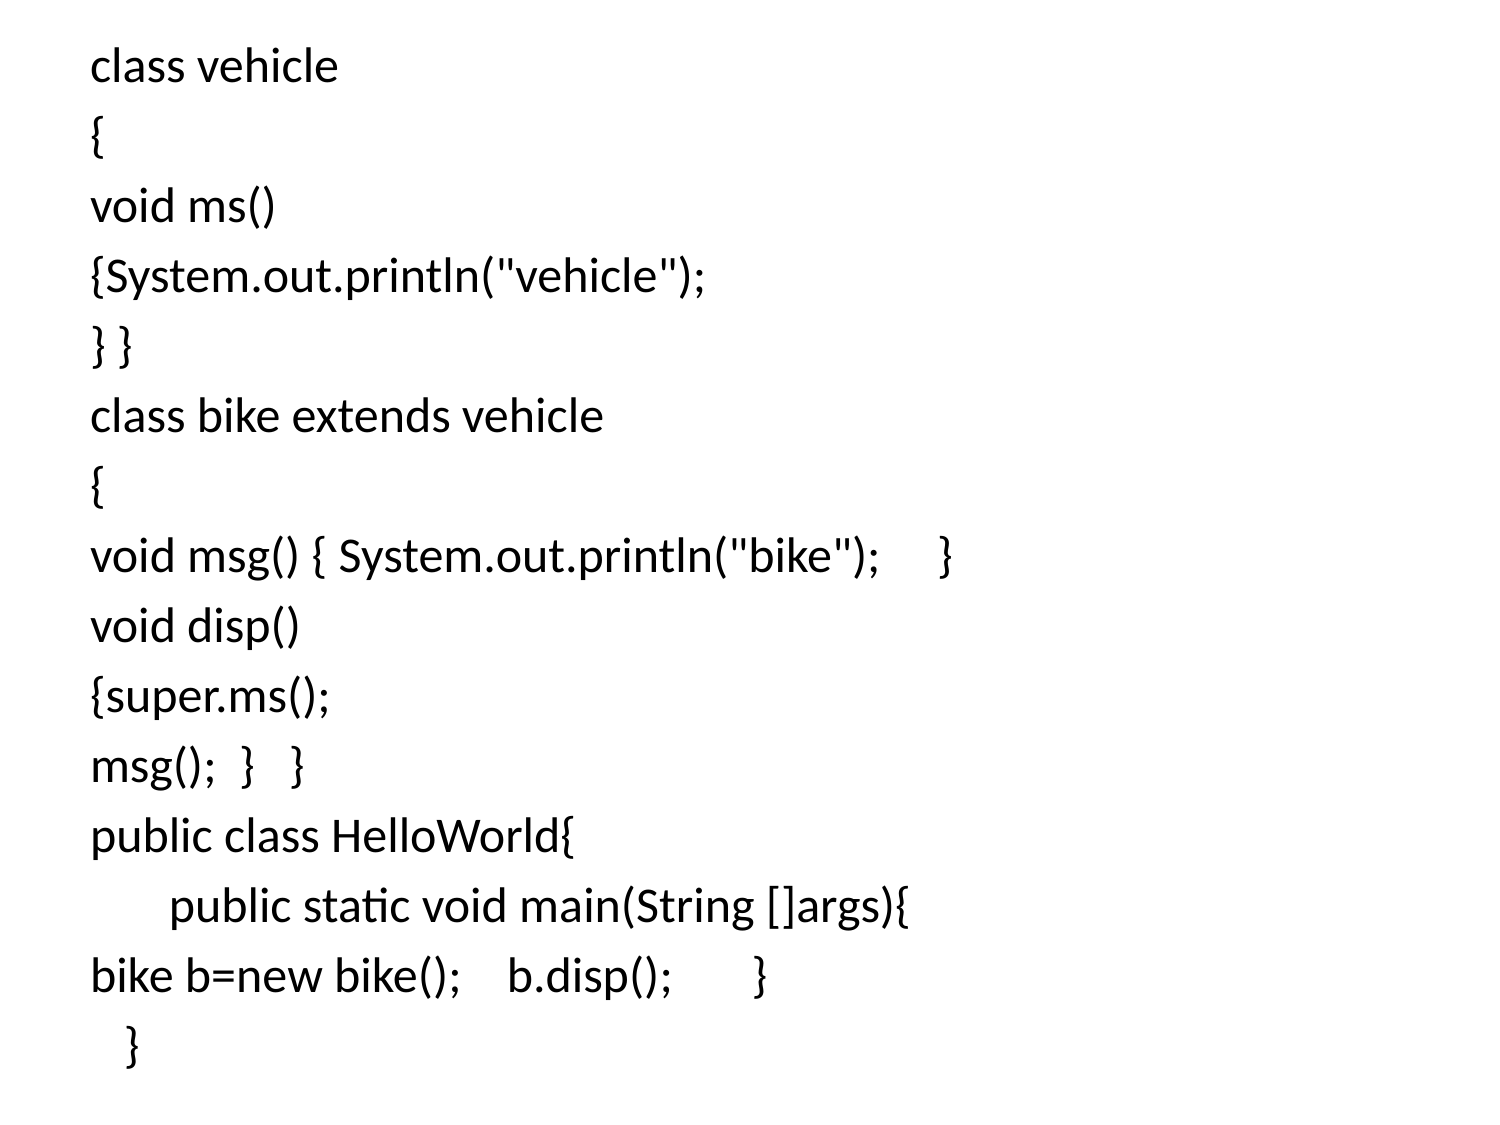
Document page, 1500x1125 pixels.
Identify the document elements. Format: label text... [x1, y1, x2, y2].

list class vehicle { void ms() {System.out.println("vehicle"); } } class bike extends vehicle { void msg() { System.out.println("bike"); } void disp() {super.ms(); msg(); } } public class HelloWorld{ public static void main(String []args){ bike b=new bike(); b.disp(); } } [75, 24, 1425, 1005]
